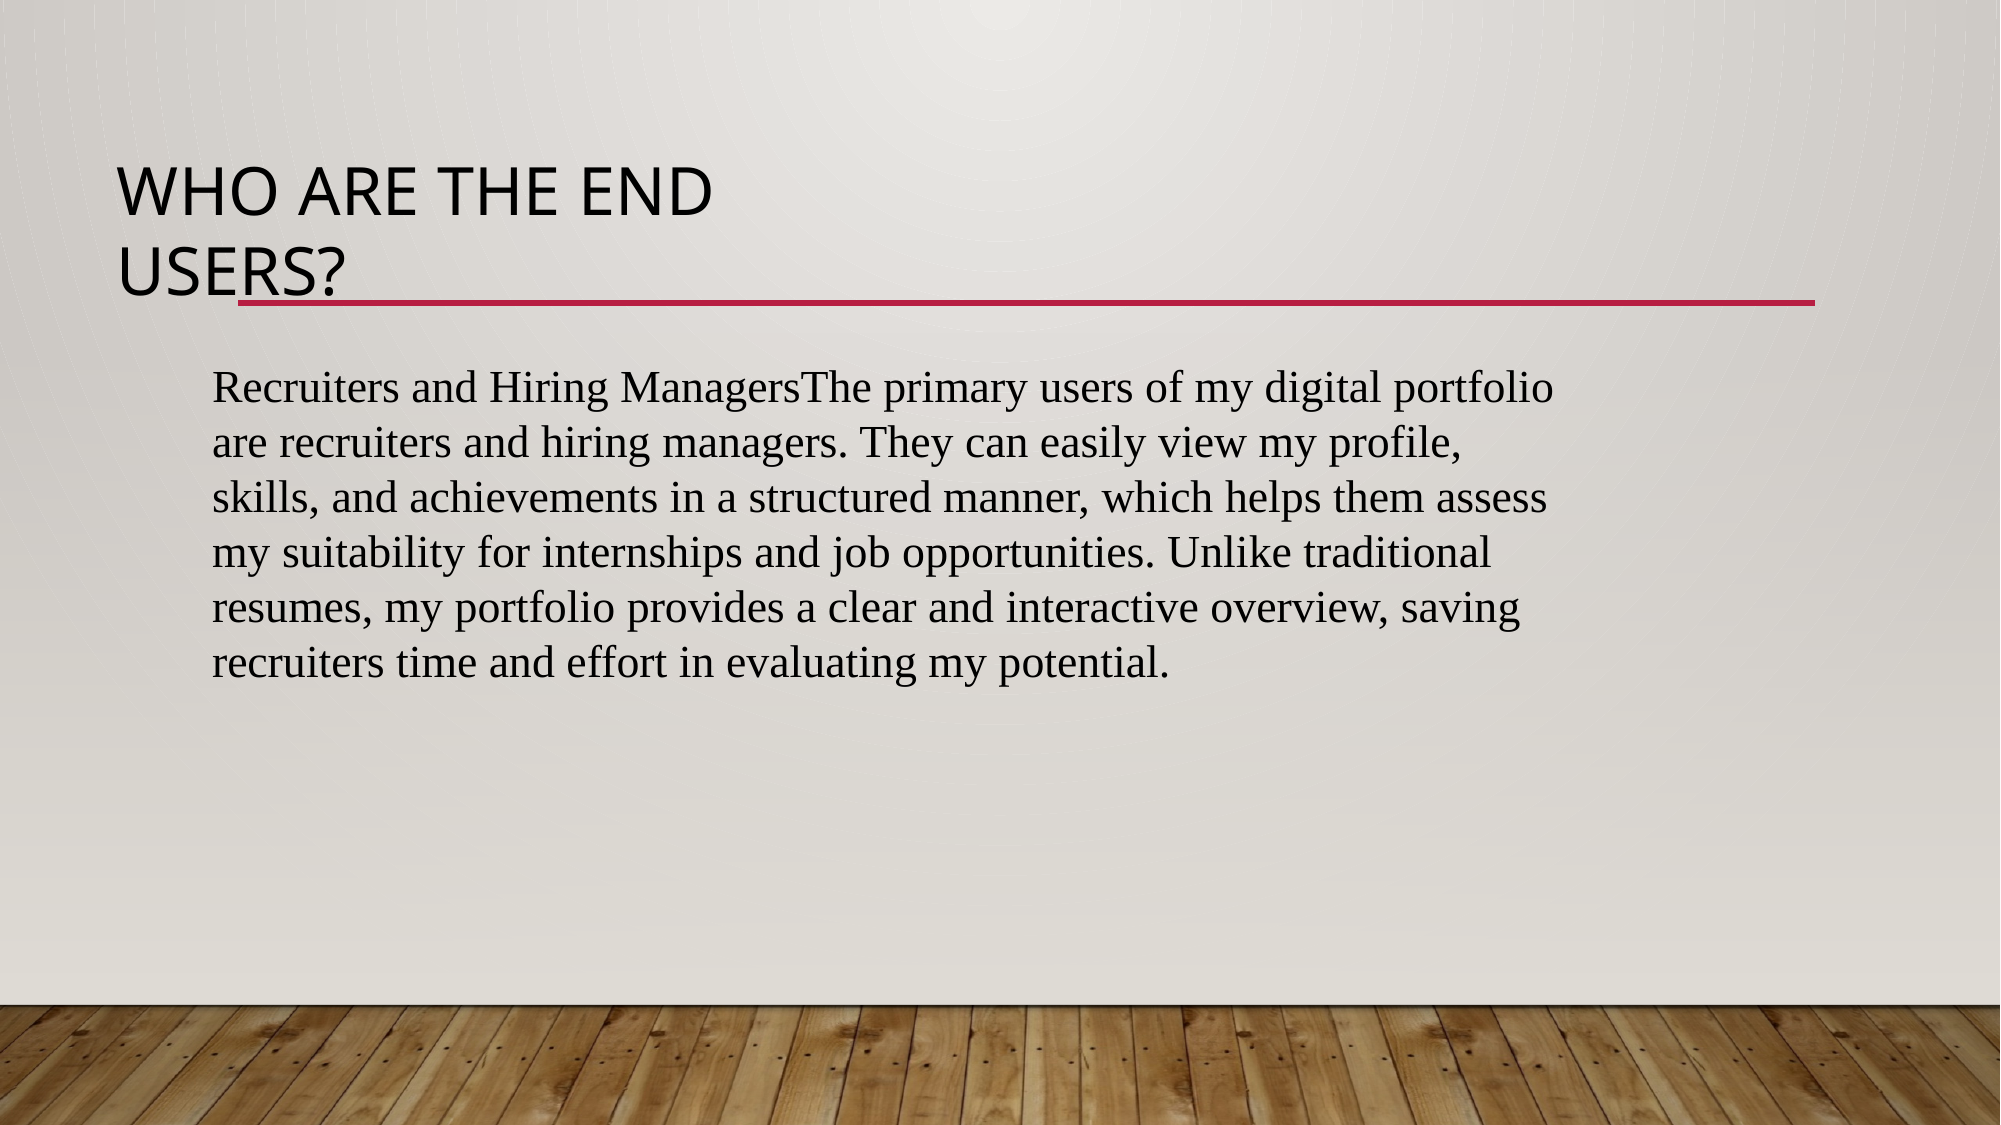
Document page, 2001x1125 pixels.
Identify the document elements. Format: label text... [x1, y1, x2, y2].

title WHO ARE THE END USERS? [114, 146, 938, 337]
text_box Recruiters and Hiring ManagersThe primary users of my digital portfolio are recruiters and hiring managers. They can easily view my profile, skills, and achievements in a structured manner, which helps them assess my suitability for internships and job opportunities. Unlike traditional resumes, my portfolio provides a clear and interactive overview, saving recruiters time and effort in evaluating my potential. [197, 349, 1583, 694]
picture [0, 1005, 2000, 1125]
